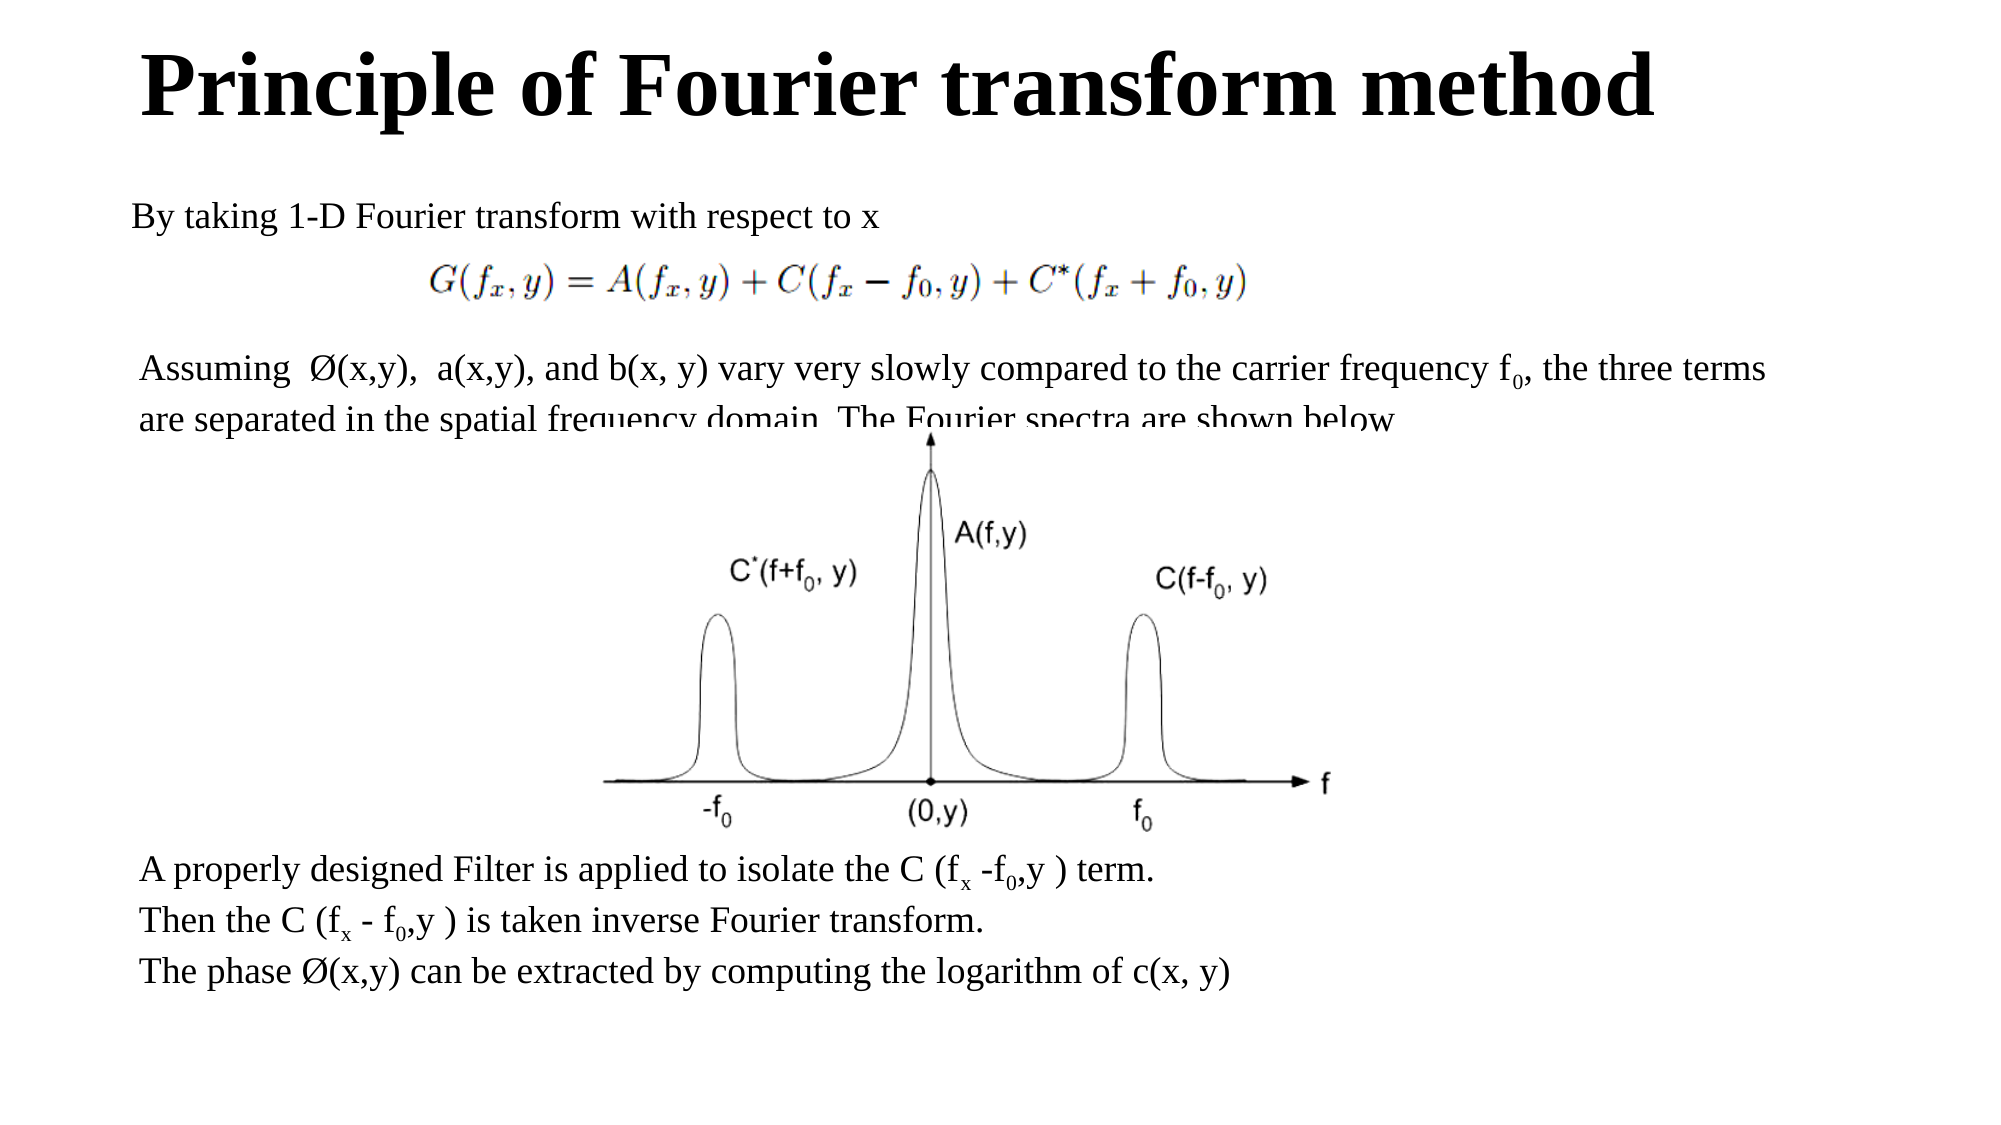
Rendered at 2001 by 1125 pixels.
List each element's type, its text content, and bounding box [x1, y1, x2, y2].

text_box Assuming Ø(x,y), a(x,y), and b(x, y) vary very slowly compared to the carrier frequency f0, the three terms are separated in the spatial frequency domain. The Fourier spectra are shown below A properly designed Filter is applied to isolate the C (fx -f0,y ) term. Then the C (fx - f0,y ) is taken inverse Fourier transform. The phase Ø(x,y) can be extracted by computing the logarithm of c(x, y) [124, 335, 1827, 999]
text_box By taking 1-D Fourier transform with respect to x [116, 183, 1117, 244]
title Principle of Fourier transform method [125, 27, 1851, 145]
picture [589, 427, 1361, 832]
picture [417, 254, 1256, 325]
